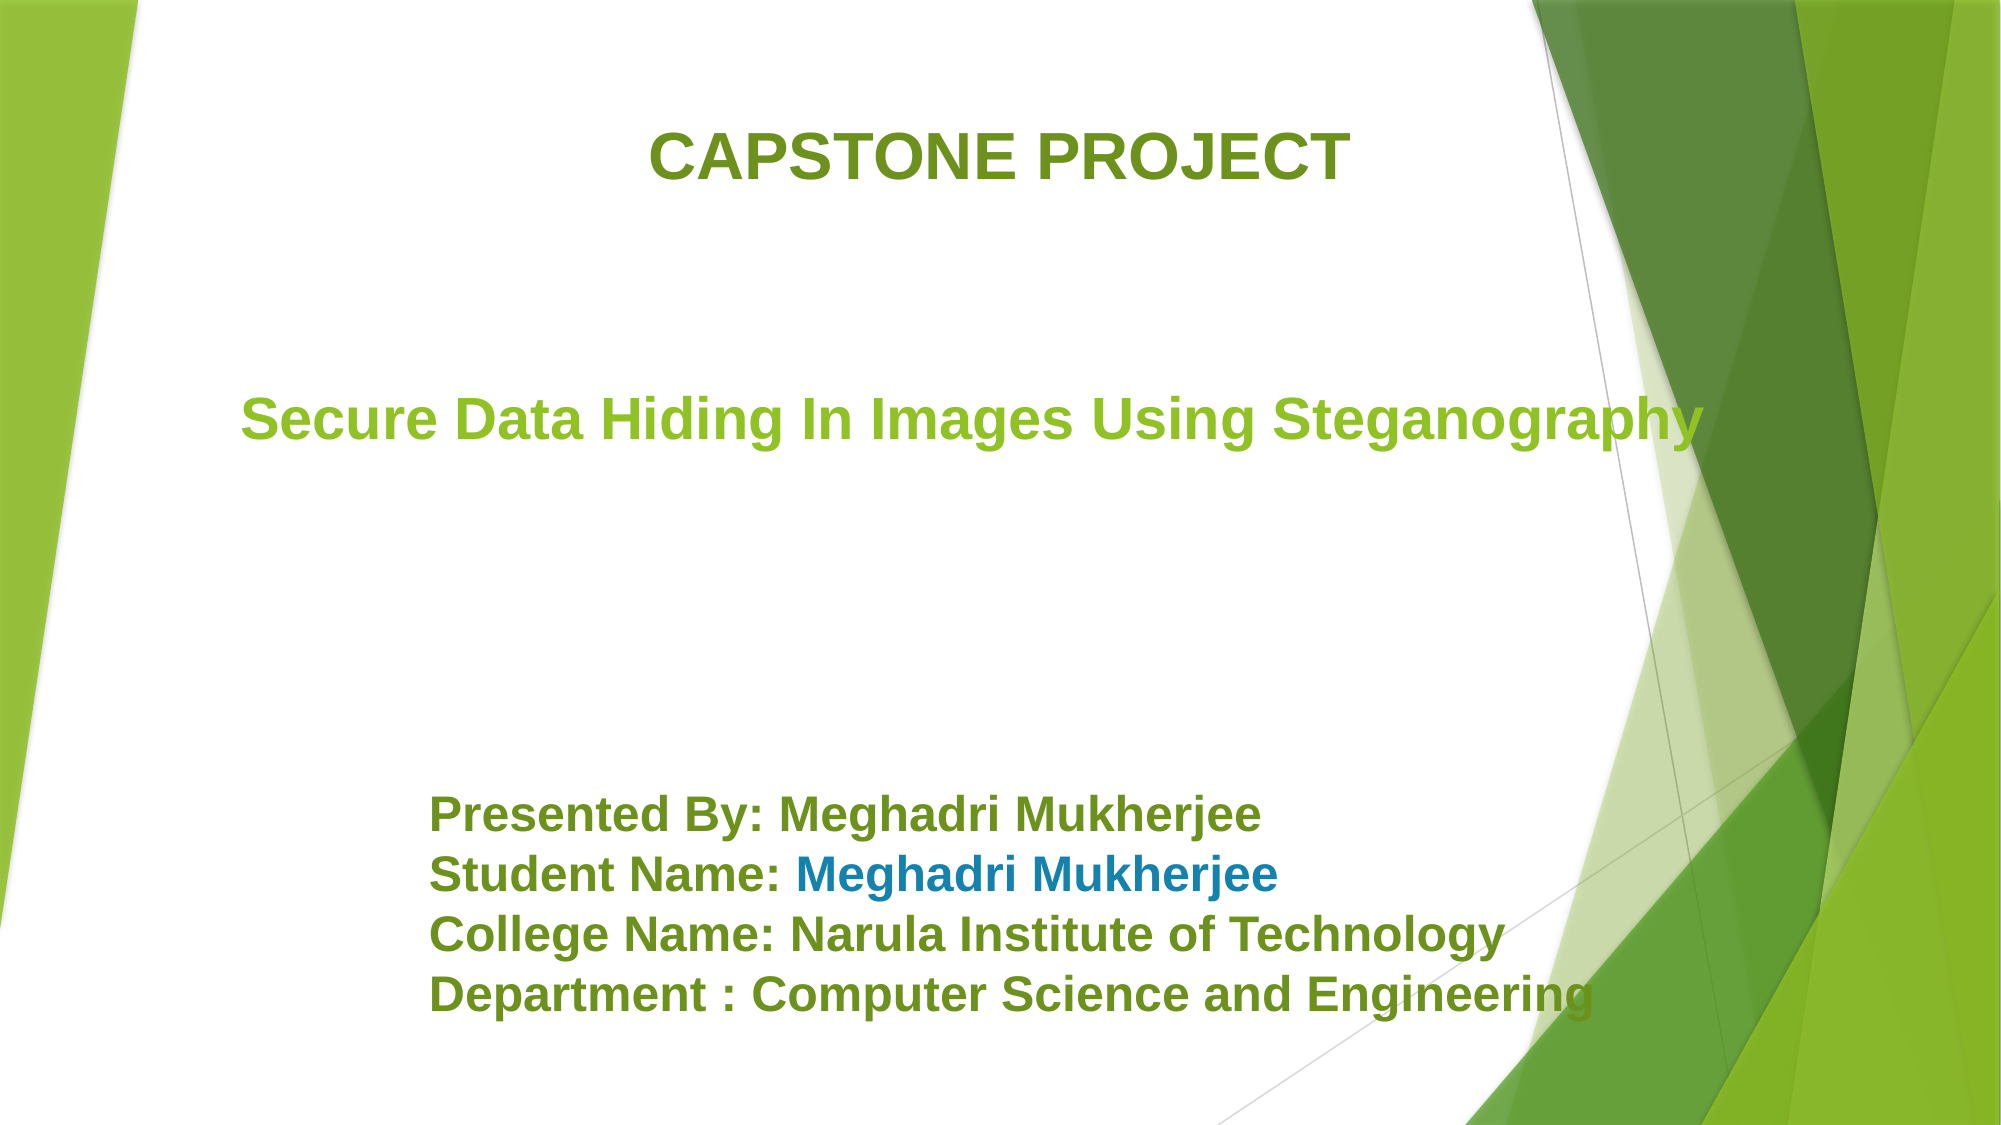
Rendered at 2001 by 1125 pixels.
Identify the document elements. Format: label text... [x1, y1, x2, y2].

title Secure Data Hiding In Images Using Steganography [222, 298, 1723, 460]
text_box CAPSTONE PROJECT [0, 105, 2000, 201]
text_box Presented By: Meghadri Mukherjee Student Name: Meghadri Mukherjee College Name: Narula Institute of Technology Department : Computer Science and Engineering [413, 774, 1723, 1030]
